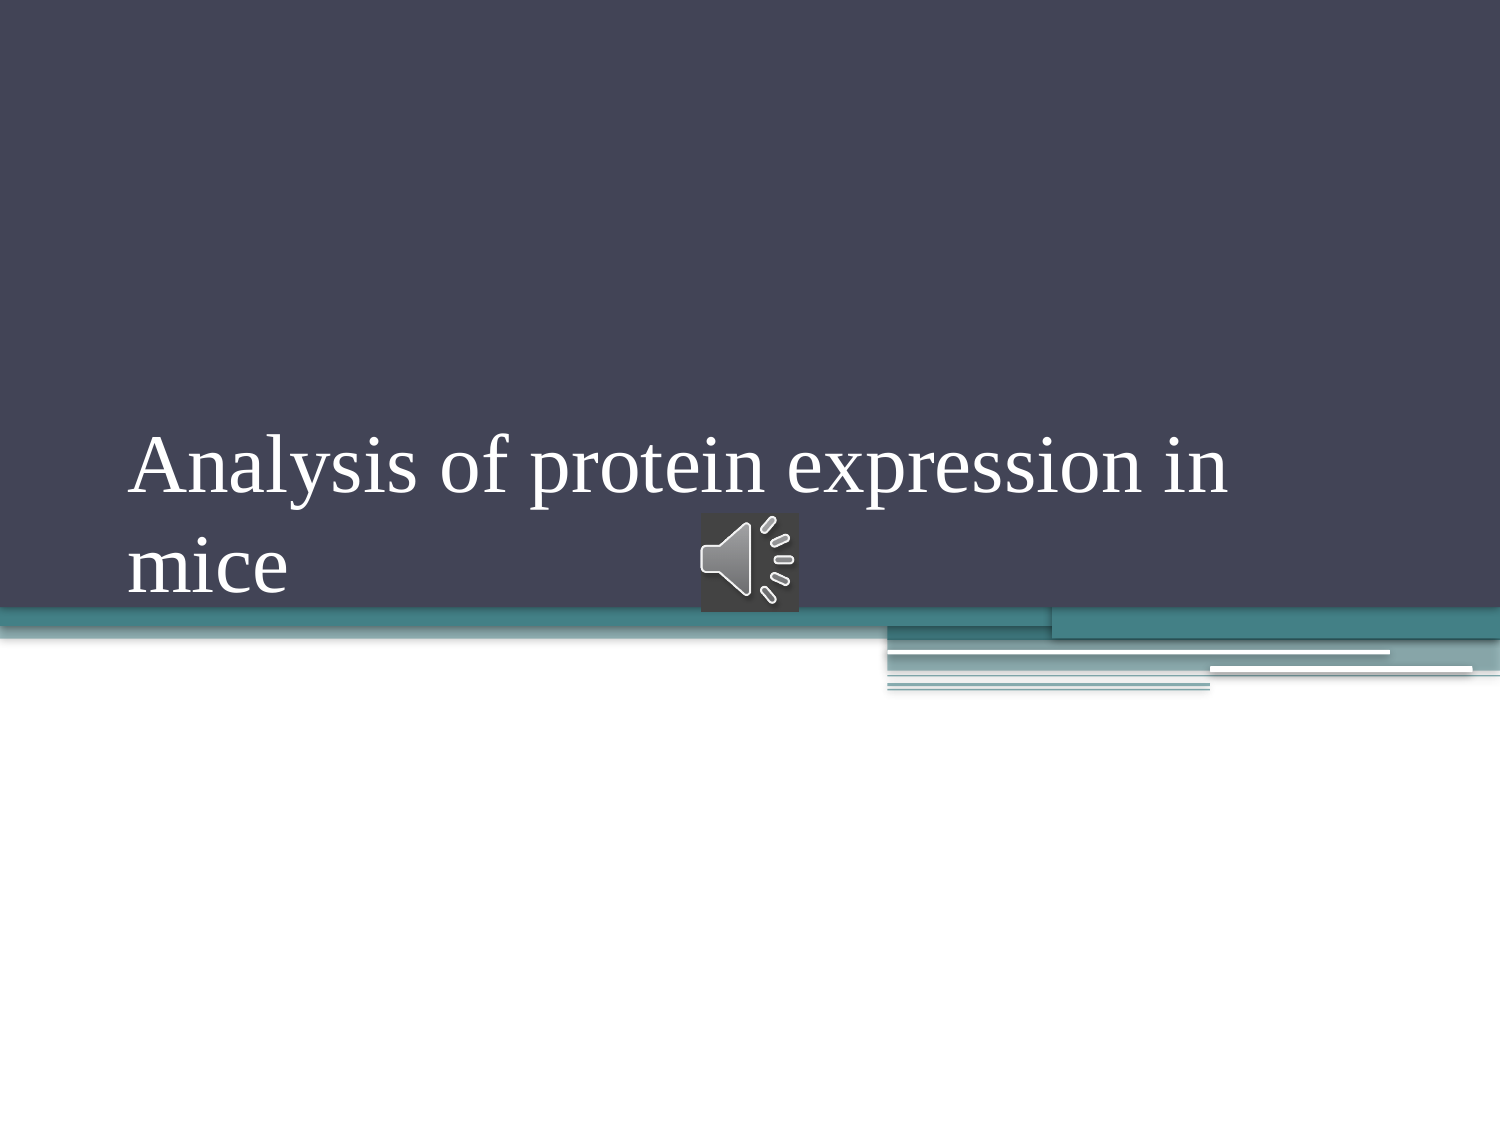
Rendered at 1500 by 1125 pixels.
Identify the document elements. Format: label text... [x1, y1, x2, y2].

picture [699, 512, 801, 613]
title Analysis of protein expression in mice [112, 375, 1388, 617]
